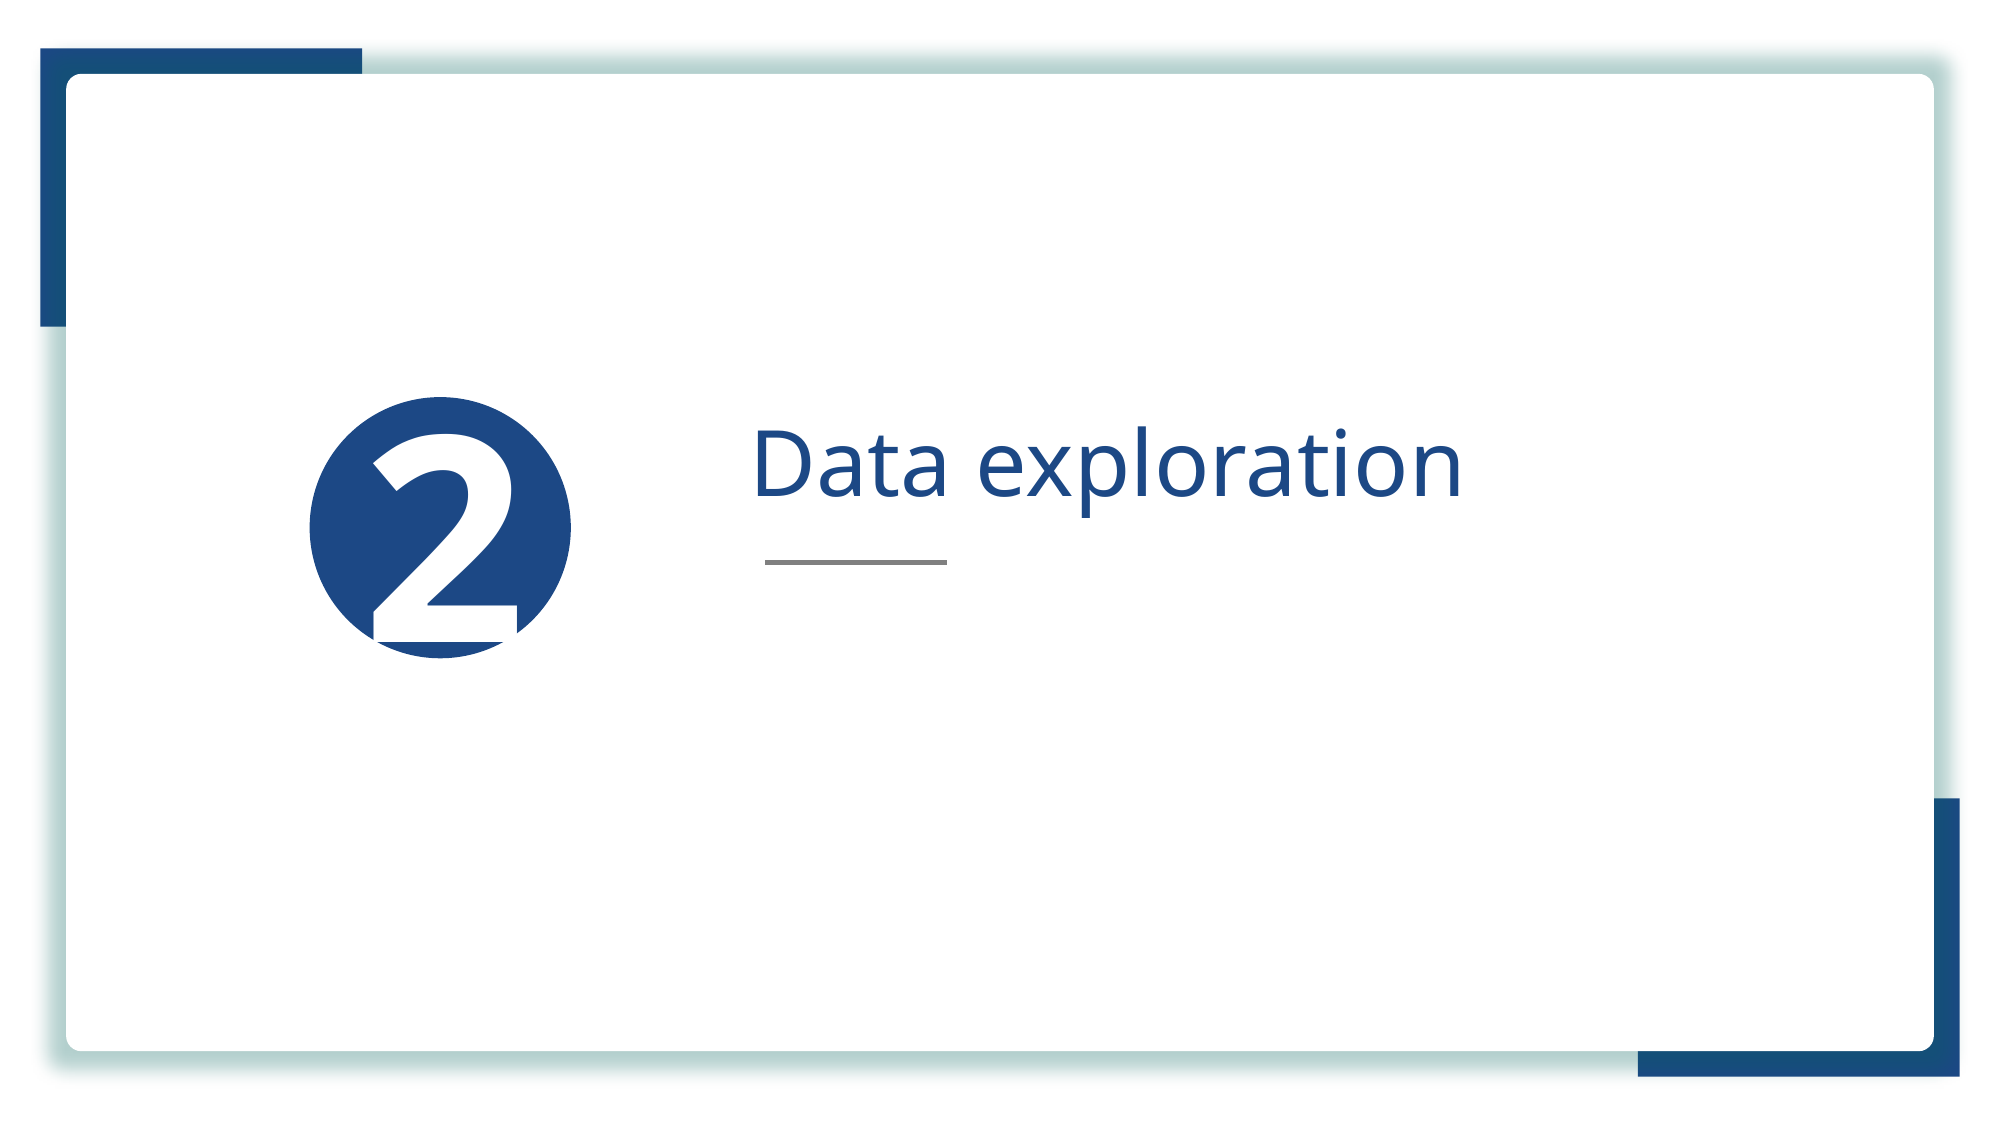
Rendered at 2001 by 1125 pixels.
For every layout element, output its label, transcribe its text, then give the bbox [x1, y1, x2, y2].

text_box 2 [308, 396, 572, 660]
text_box [65, 72, 1935, 1053]
text_box [1945, 1063, 1961, 1078]
text_box [39, 47, 56, 64]
text_box Data exploration [734, 397, 1680, 522]
